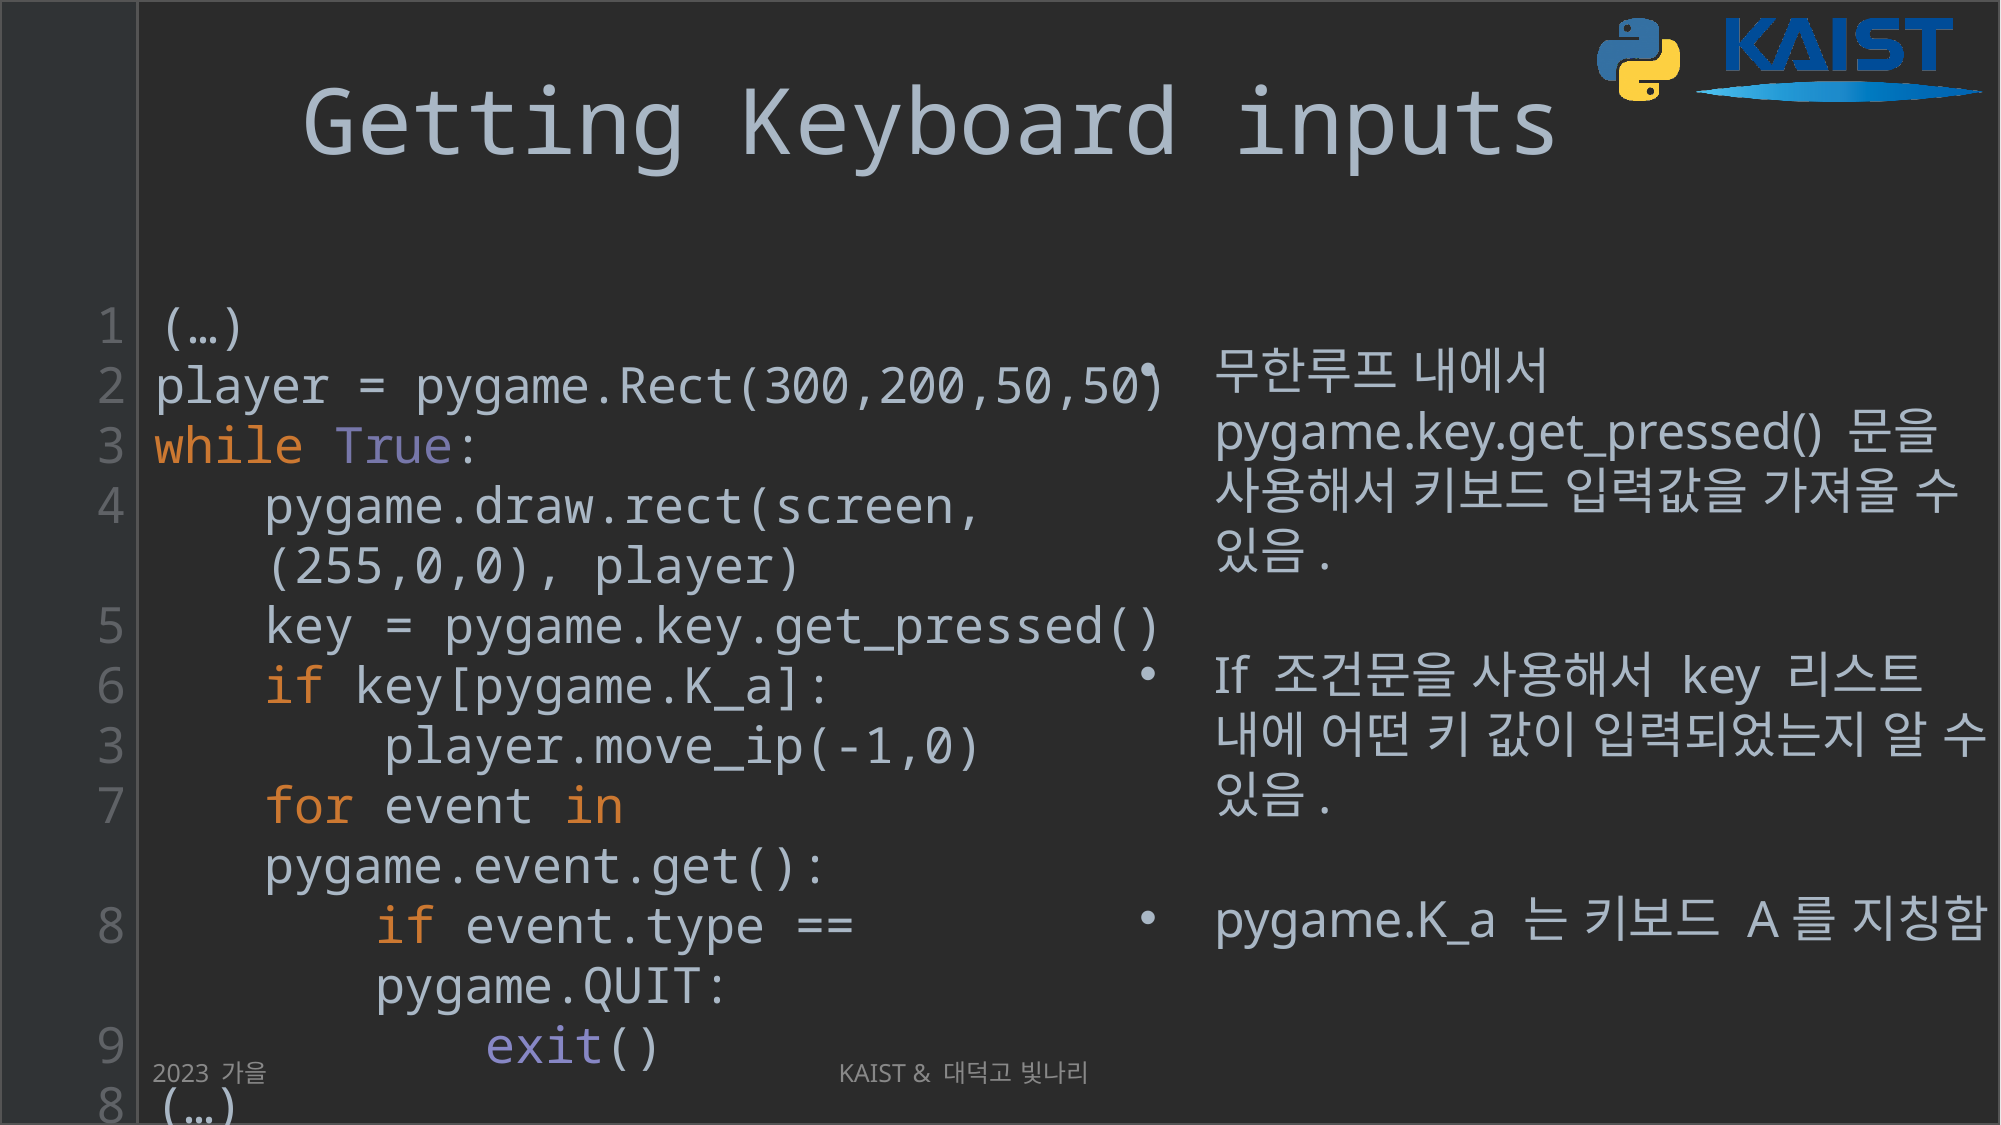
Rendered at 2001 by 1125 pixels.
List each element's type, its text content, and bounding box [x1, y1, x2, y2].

title Getting Keyboard inputs [150, 60, 1598, 251]
footer KAIST & 대덕고 빛나리 [836, 1053, 1164, 1125]
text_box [0, 0, 140, 1125]
picture [1694, 18, 1985, 102]
picture [1597, 18, 1681, 101]
slide_number 2023 가을 [150, 1053, 269, 1125]
text_box 무한루프 내에서 pygame.key.get_pressed() 문을 사용해서 키보드 입력값을 가져올 수 있음. If 조건문을 사용해서 key 리스트 내에 어떤 키 값이 입력되었는지 알 수 있음. pygame.K_a 는 키보드 A를 지칭함 [1137, 337, 2000, 948]
text_box 1 (…) 2 player = pygame.Rect(300,200,50,50) while True: pygame.draw.rect(screen, (255,0,0), player) key = pygame.key.get_pressed() if key[pygame.K_a]: player.move_ip(-1,0) for event in pygame.event.get(): if event.type == pygame.QUIT: exit() 8 (…) 9 [143, 291, 1202, 1125]
